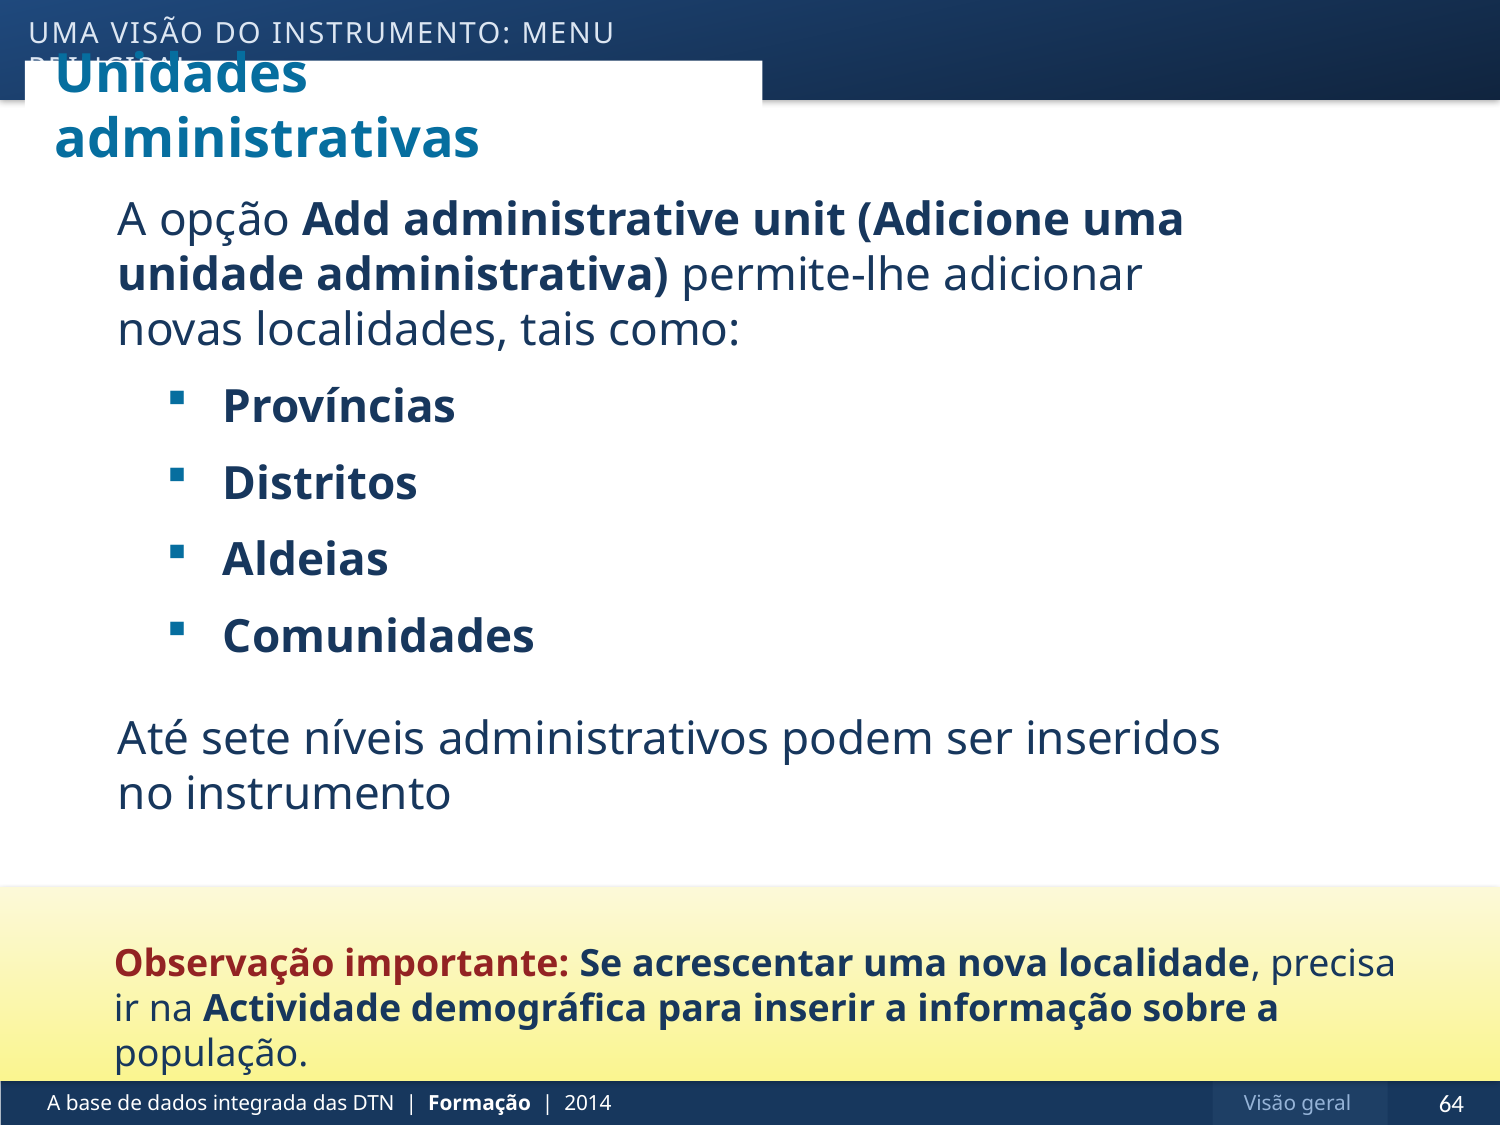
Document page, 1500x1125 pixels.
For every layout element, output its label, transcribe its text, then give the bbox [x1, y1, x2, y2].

text_box Observação importante: Se acrescentar uma nova localidade, precisa ir na Actividade demográfica para inserir a informação sobre a população. [99, 931, 1425, 1082]
text_box [0, 887, 1500, 1081]
list uma visão do instrumento: menu principal [28, 6, 650, 58]
text_box A opção Add administrative unit (Adicione uma unidade administrativa) permite-lhe adicionar novas localidades, tais como: Províncias Distritos Aldeias Comunidades Até sete níveis administrativos podem ser inseridos no instrumento [102, 182, 1266, 871]
title Unidades administrativas [24, 60, 763, 146]
